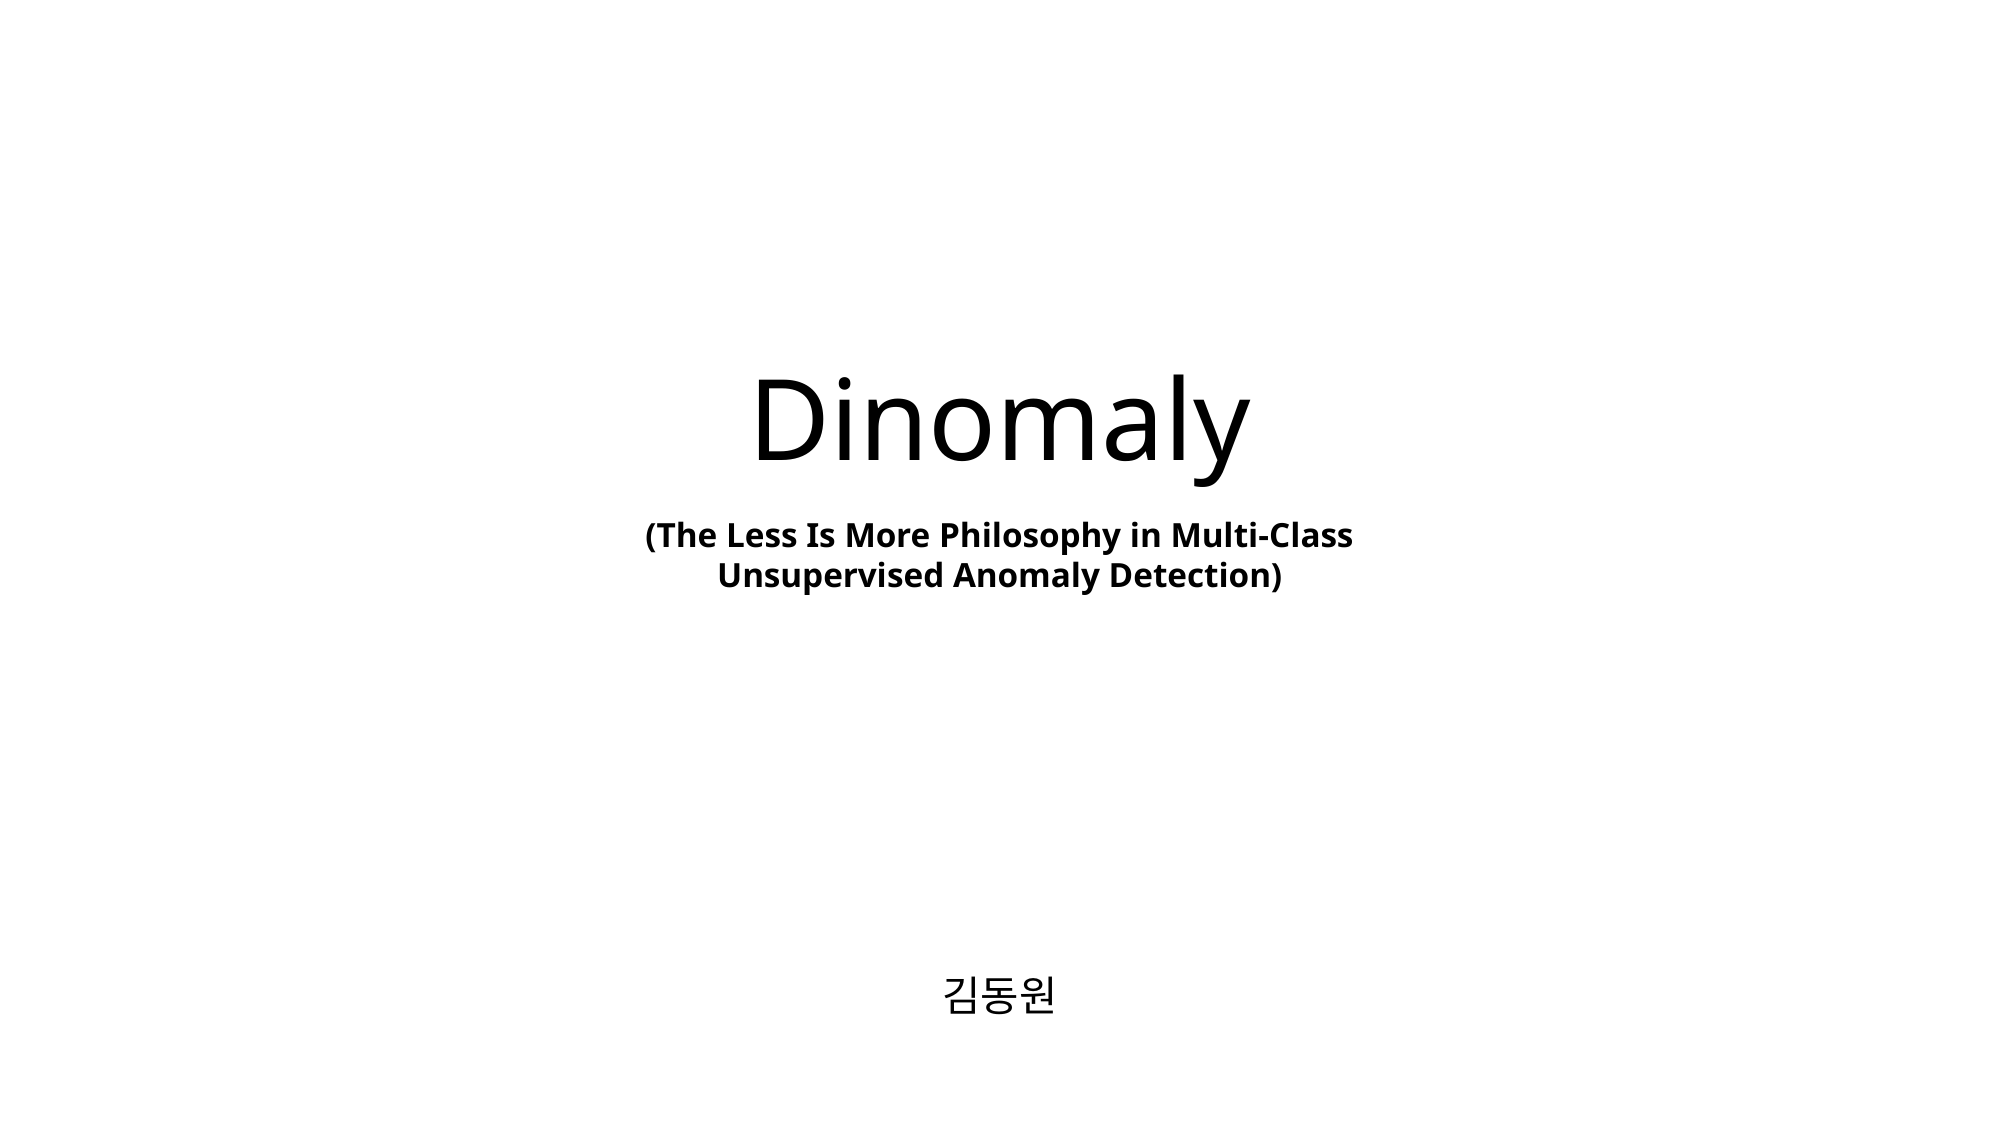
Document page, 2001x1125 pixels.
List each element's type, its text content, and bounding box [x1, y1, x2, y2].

text_box Dinomaly [733, 340, 1267, 491]
text_box 김동원 [927, 962, 1073, 1028]
text_box (The Less Is More Philosophy in Multi-Class Unsupervised Anomaly Detection) [566, 506, 1434, 602]
